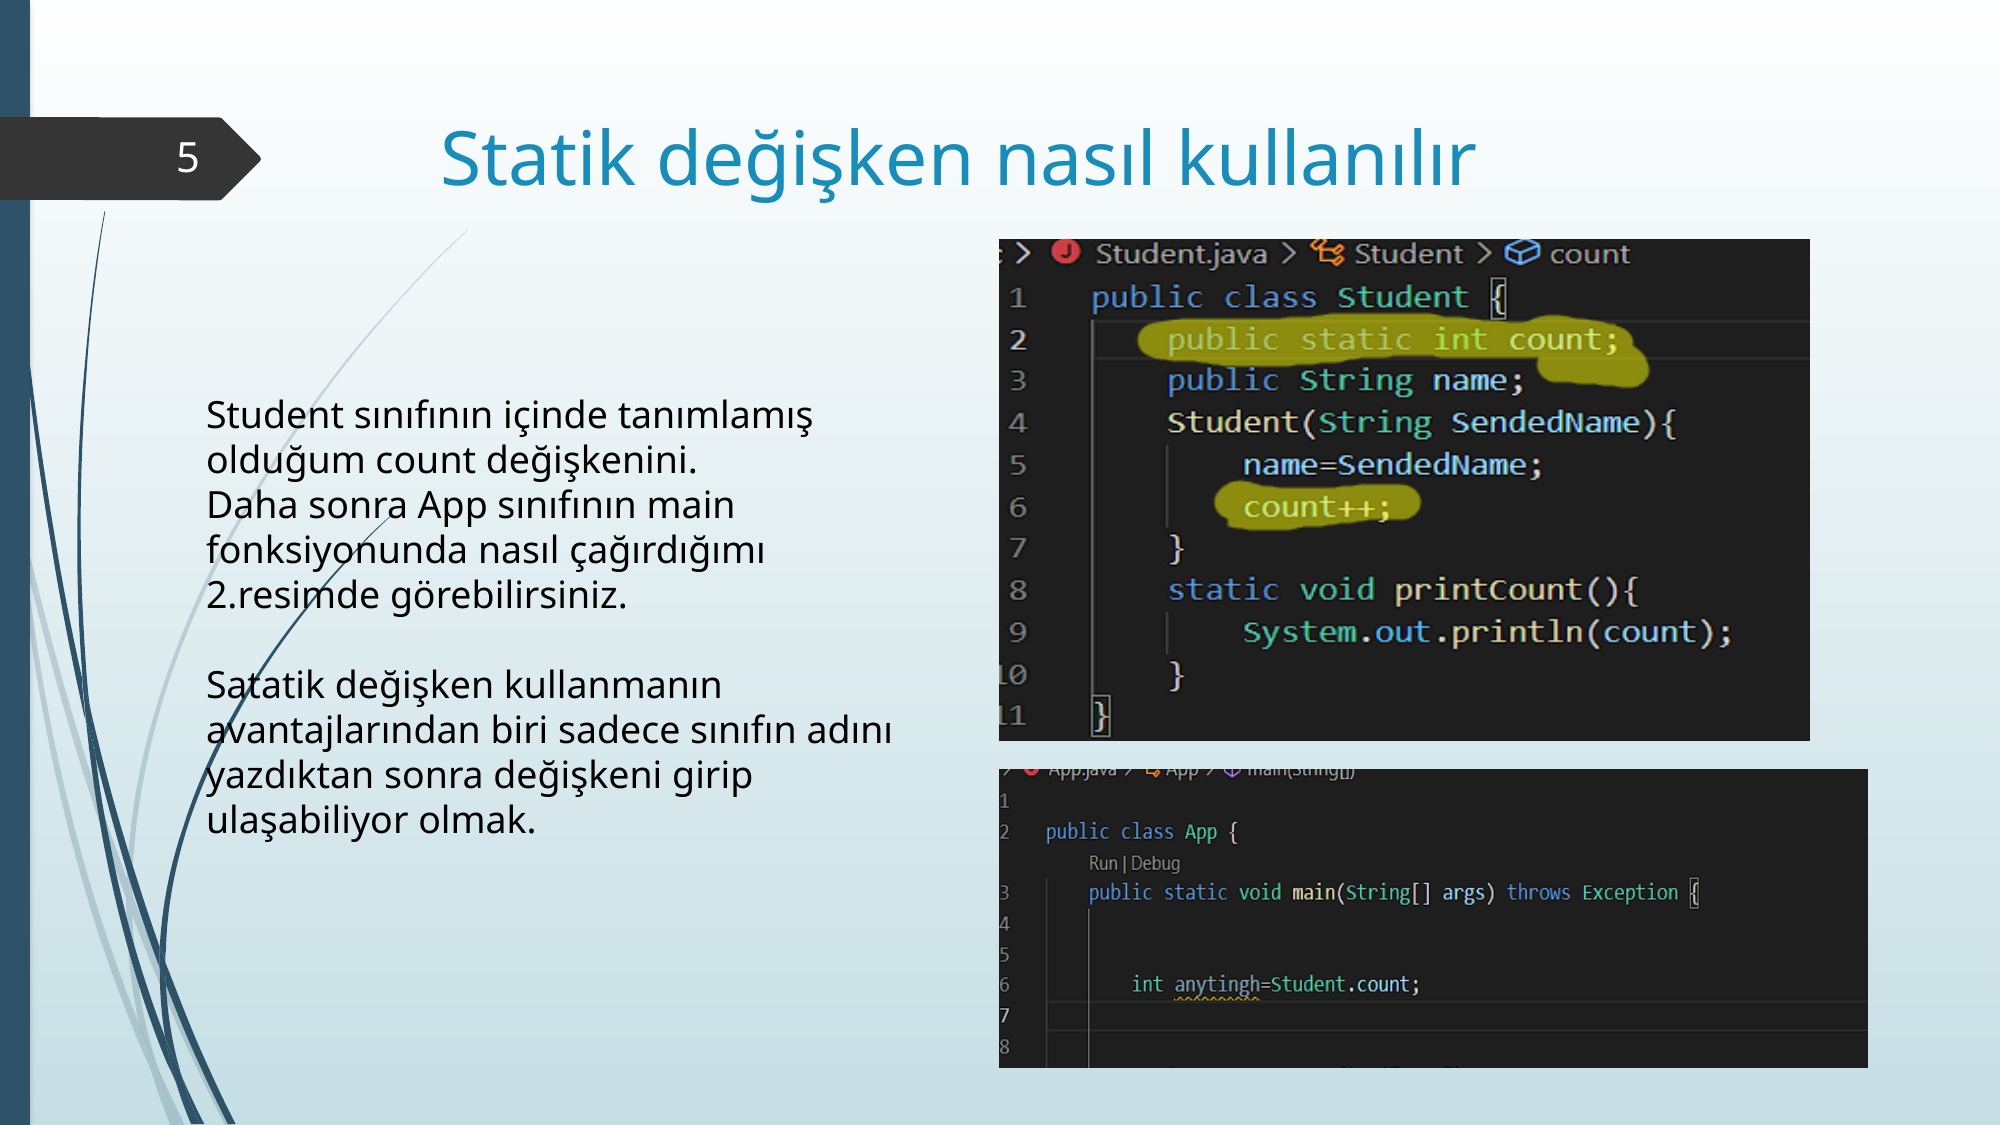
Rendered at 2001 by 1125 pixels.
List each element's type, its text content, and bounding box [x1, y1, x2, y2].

picture [999, 769, 1868, 1068]
text_box Student sınıfının içinde tanımlamış olduğum count değişkenini. Daha sonra App sınıfının main fonksiyonunda nasıl çağırdığımı 2.resimde görebilirsiniz. Satatik değişken kullanmanın avantajlarından biri sadece sınıfın adını yazdıktan sonra değişkeni girip ulaşabiliyor olmak. [191, 383, 954, 894]
picture [999, 239, 1810, 742]
title Statik değişken nasıl kullanılır [425, 102, 1888, 313]
slide_number 5 [87, 129, 216, 190]
